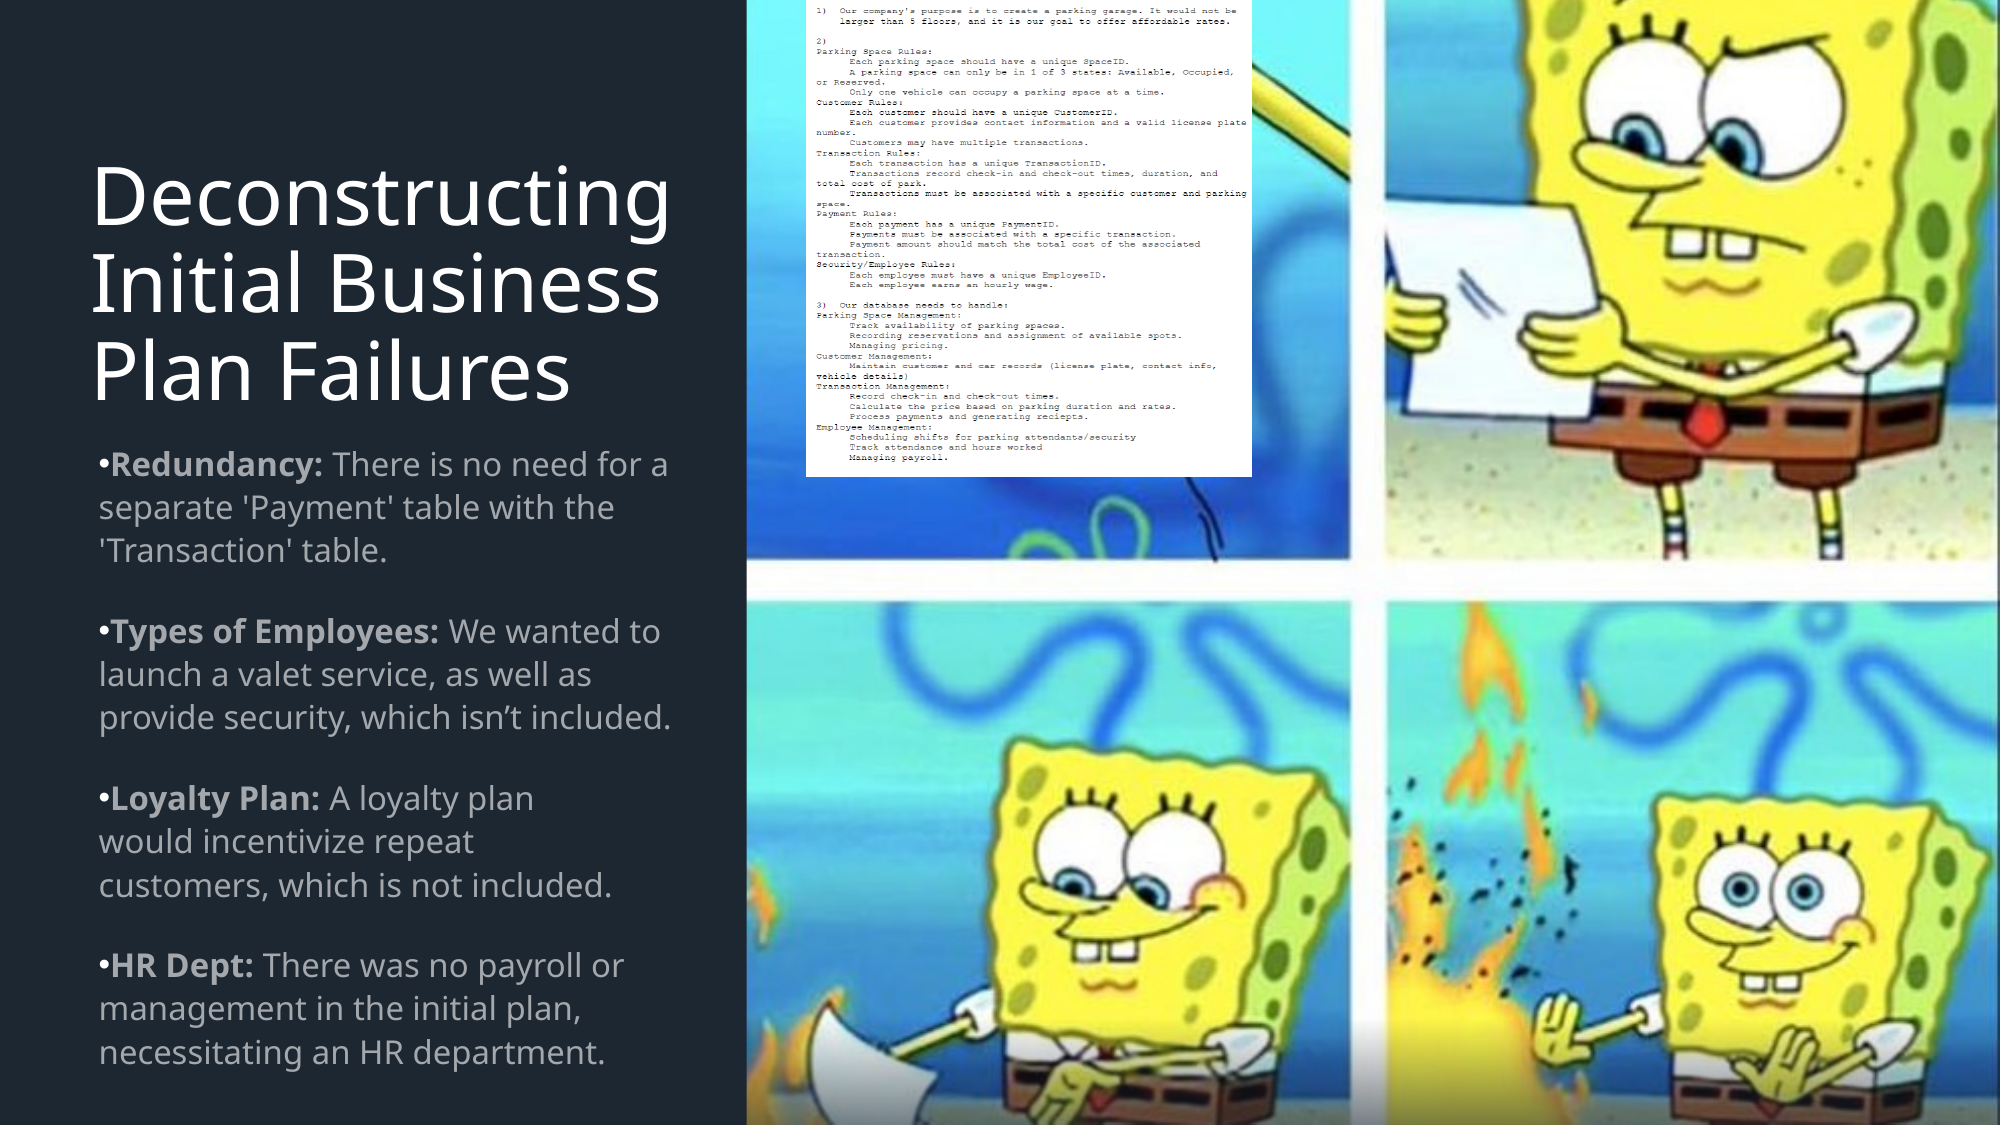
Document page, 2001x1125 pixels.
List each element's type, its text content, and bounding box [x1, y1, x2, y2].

title Deconstructing Initial Business Plan Failures [90, 90, 676, 418]
picture [746, 0, 2000, 1125]
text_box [100, 875, 212, 1038]
list Redundancy: There is no need for a separate 'Payment' table with the 'Transaction' table. Types of Employees: We wanted to launch a valet service, as well as provide security, which isn’t included. Loyalty Plan: A loyalty plan would incentivize repeat customers, which is not included. HR Dept: There was no payroll or management in the initial plan, necessitating an HR department. [98, 439, 676, 1094]
text_box [0, 0, 746, 1125]
